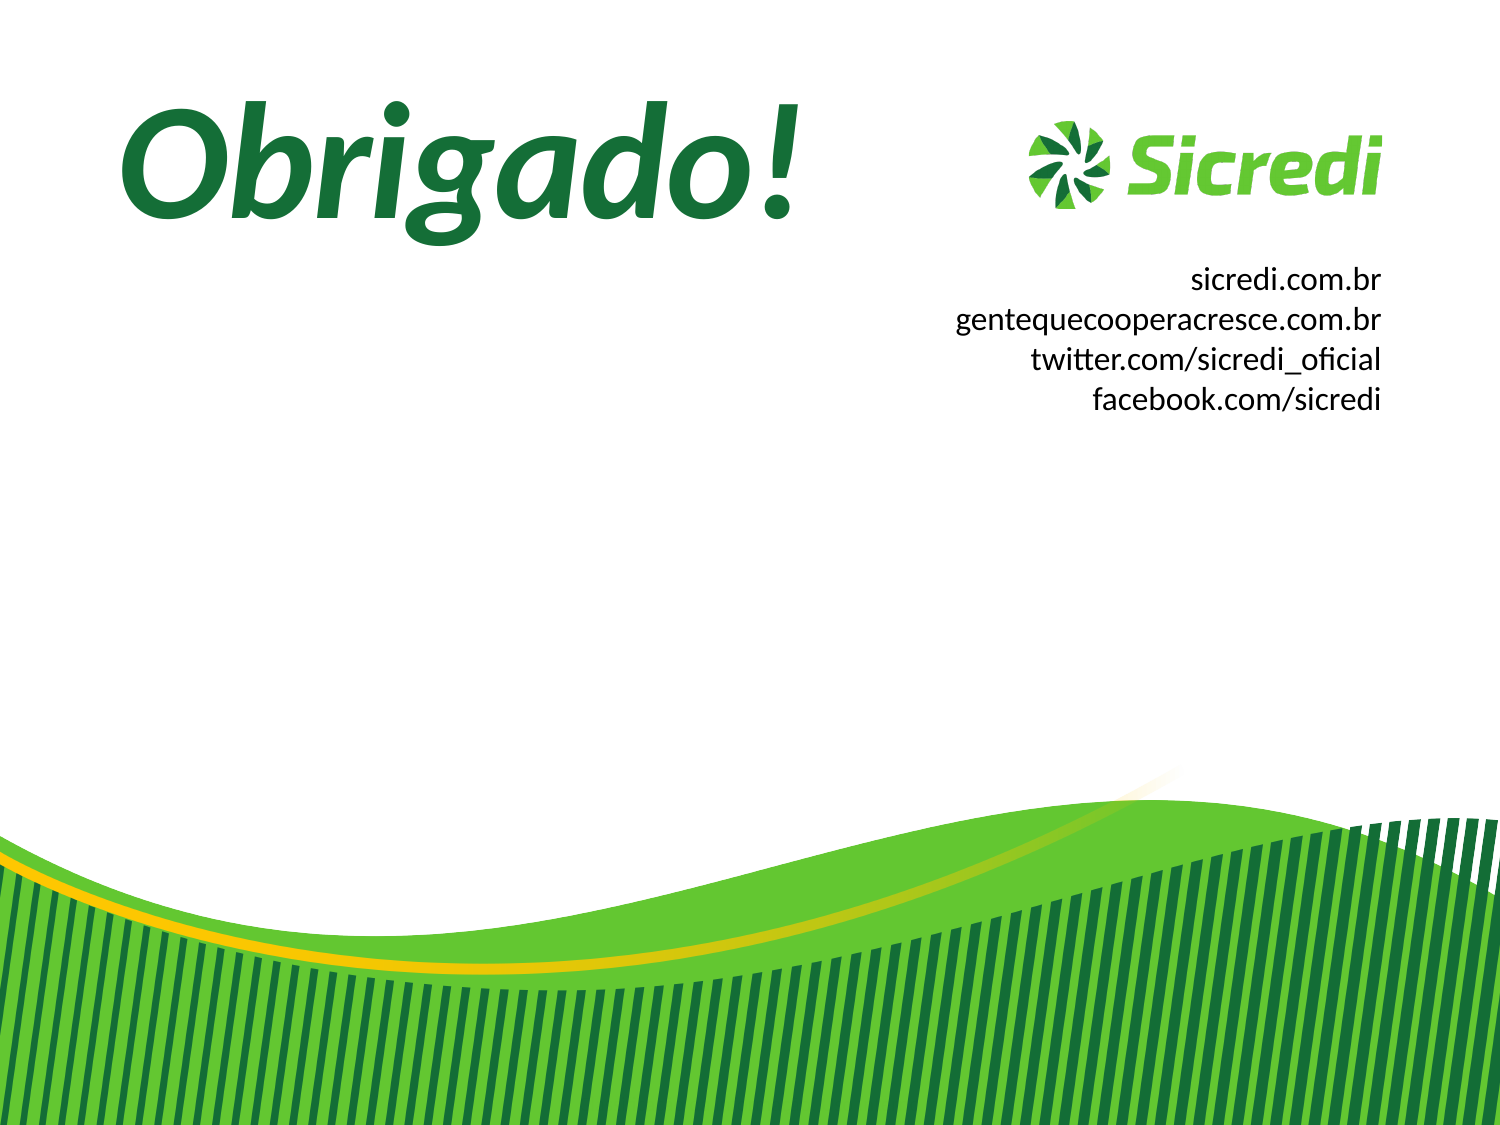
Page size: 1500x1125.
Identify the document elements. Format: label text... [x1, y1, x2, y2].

picture [0, 749, 1500, 1125]
list Obrigado! [117, 121, 867, 217]
